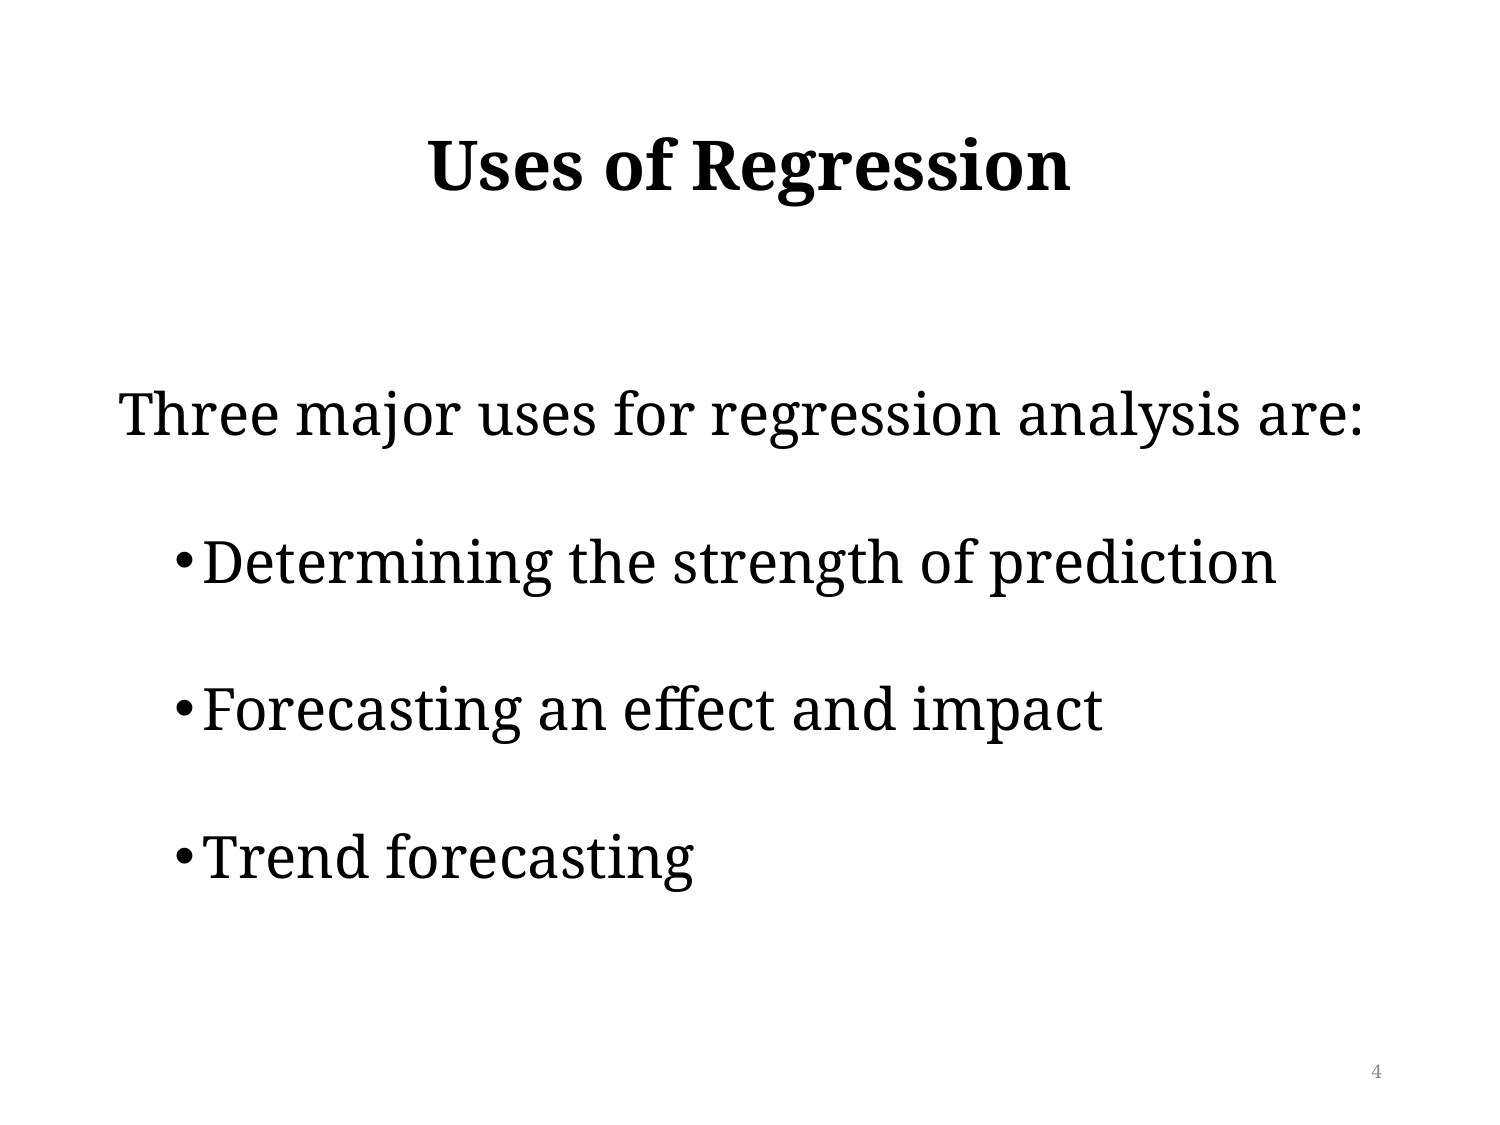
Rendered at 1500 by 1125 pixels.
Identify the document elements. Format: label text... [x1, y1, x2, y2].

list Three major uses for regression analysis are: Determining the strength of prediction Forecasting an effect and impact Trend forecasting [103, 299, 1397, 1014]
slide_number 4 [1059, 1042, 1397, 1103]
title Uses of Regression [103, 59, 1397, 278]
